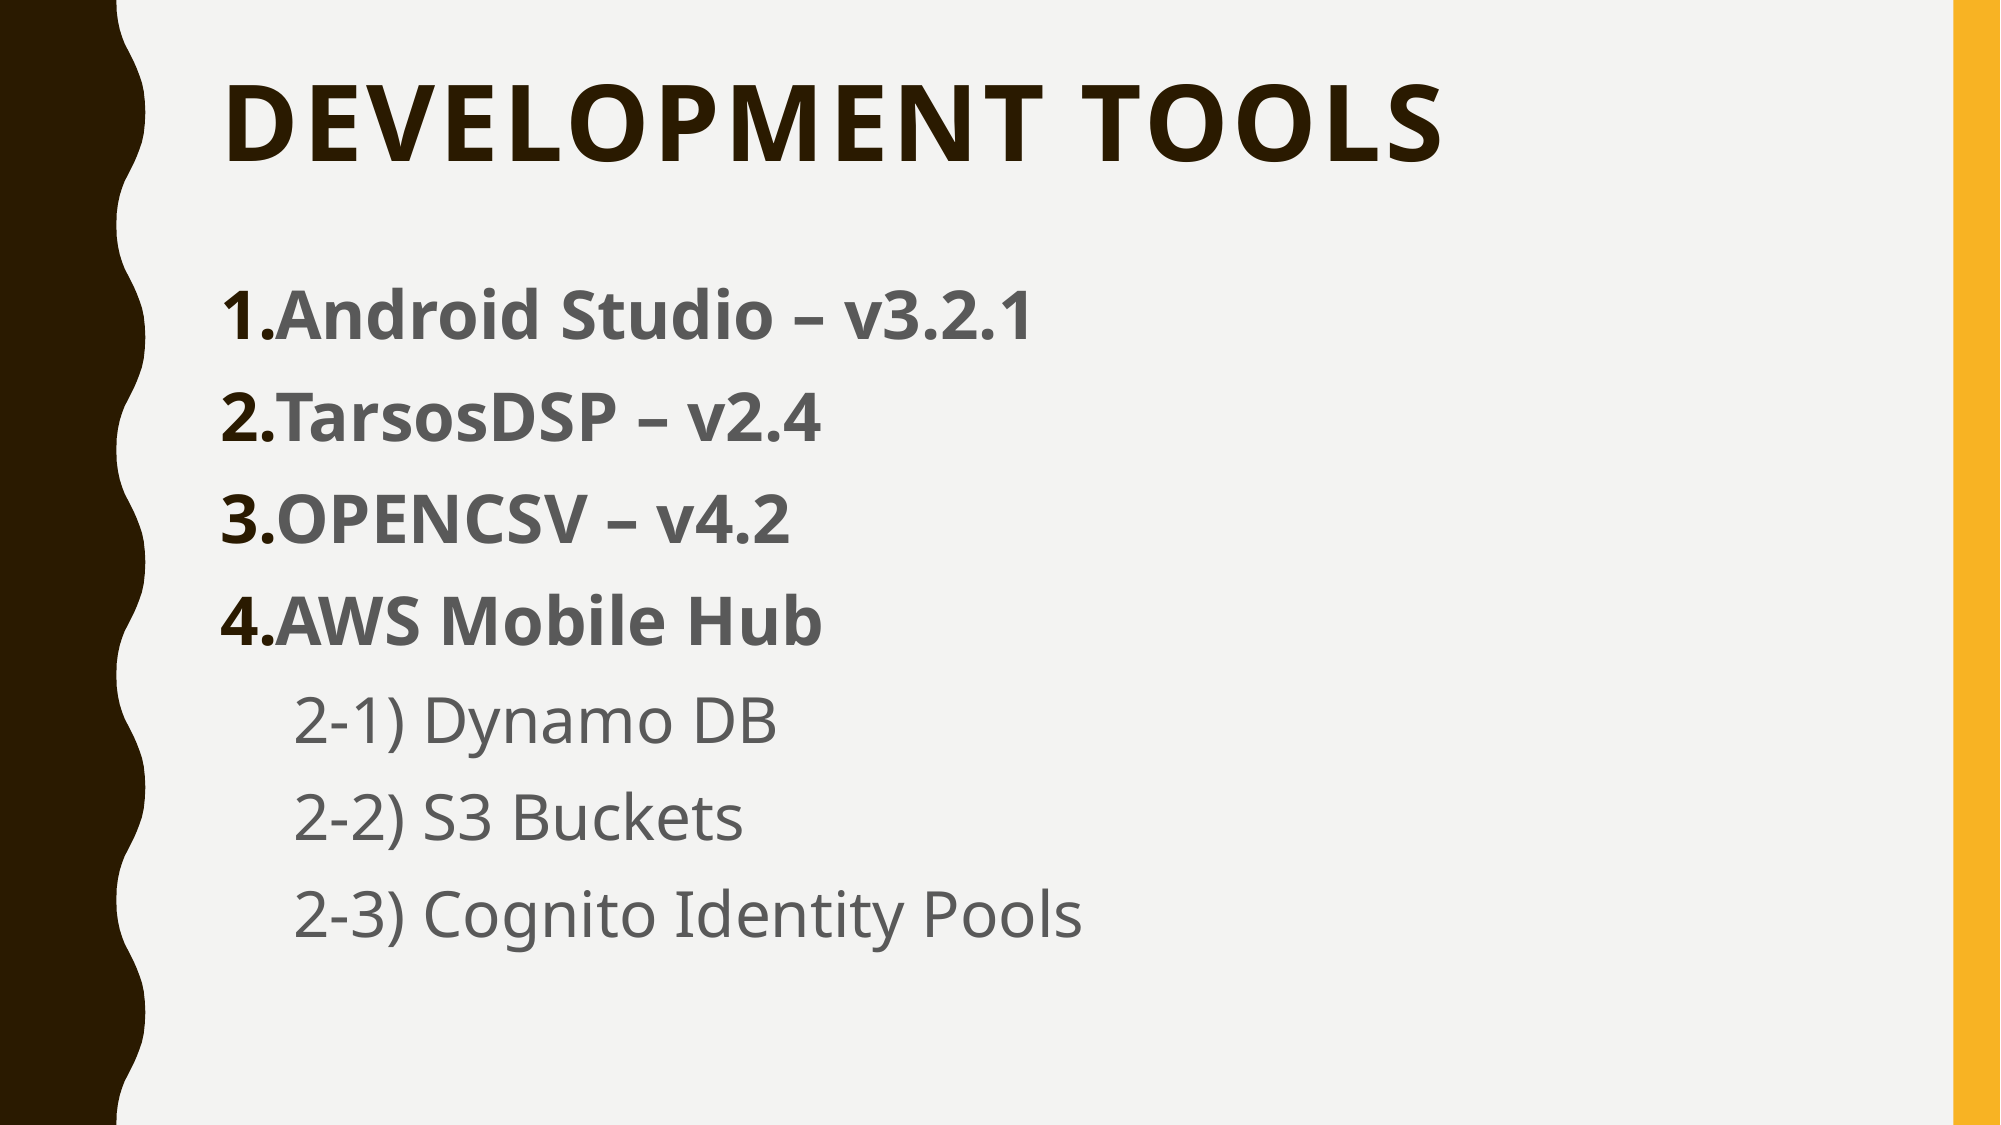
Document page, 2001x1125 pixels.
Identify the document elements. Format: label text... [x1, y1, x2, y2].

title Development tools [205, 62, 1875, 256]
list Android Studio – v3.2.1 TarsosDSP – v2.4 OPENCSV – v4.2 AWS Mobile Hub 2-1) Dynamo DB 2-2) S3 Buckets 2-3) Cognito Identity Pools [205, 256, 1875, 965]
